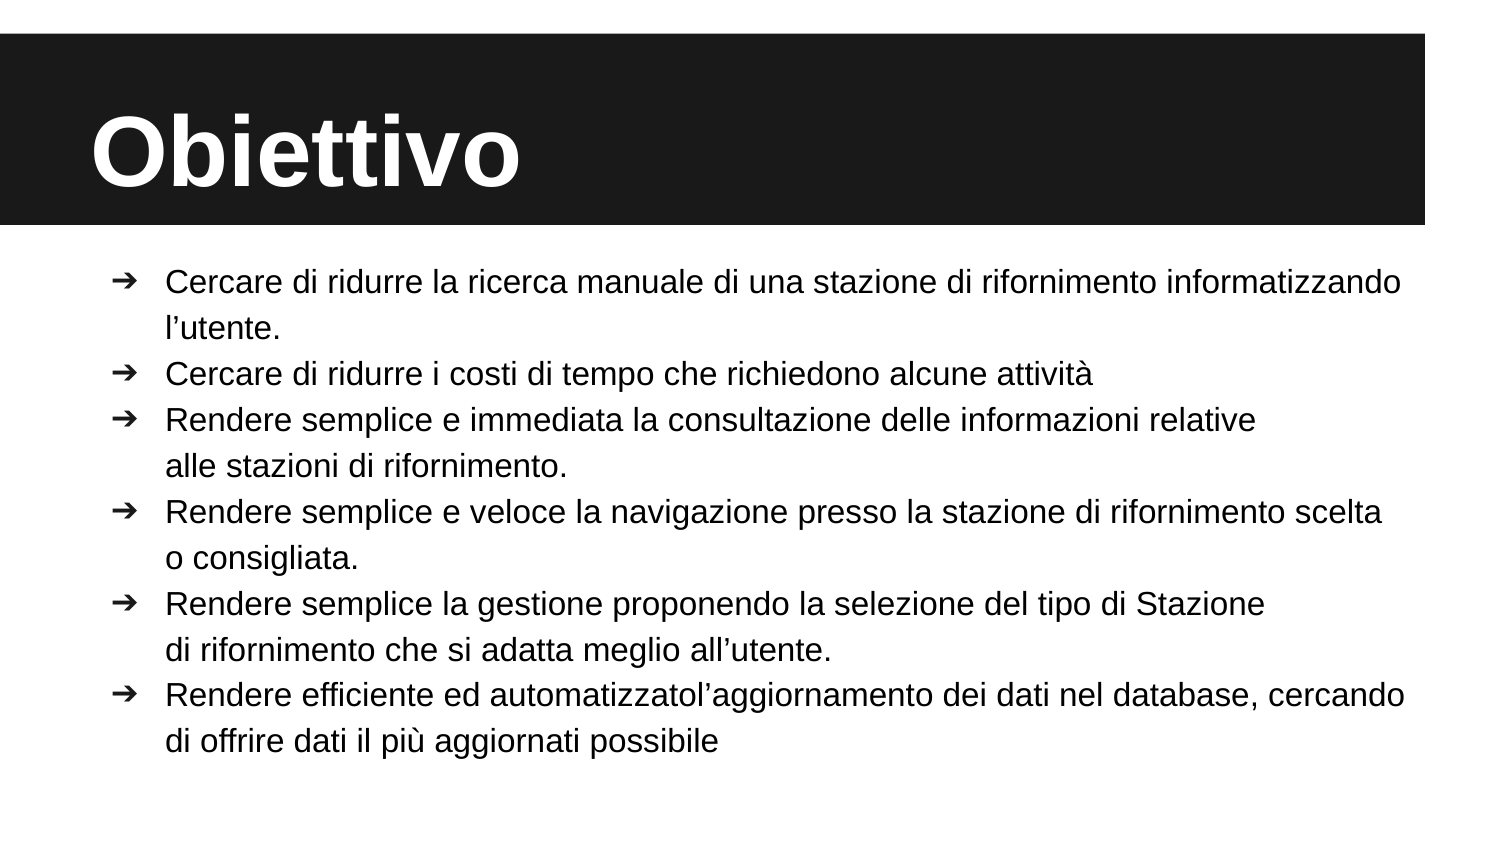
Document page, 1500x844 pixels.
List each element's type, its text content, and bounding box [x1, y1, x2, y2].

list Cercare di ridurre la ricerca manuale di una stazione di rifornimento informatizzando l’utente. Cercare di ridurre i costi di tempo che richiedono alcune attività Rendere semplice e immediata la consultazione delle informazioni relative alle stazioni di rifornimento. Rendere semplice e veloce la navigazione presso la stazione di rifornimento scelta o consigliata. Rendere semplice la gestione proponendo la selezione del tipo di Stazione di rifornimento che si adatta meglio all’utente. Rendere efficiente ed automatizzatol’aggiornamento dei dati nel database, cercando di offrire dati il più aggiornati possibile [75, 239, 1425, 808]
title Obiettivo [75, 33, 1425, 221]
